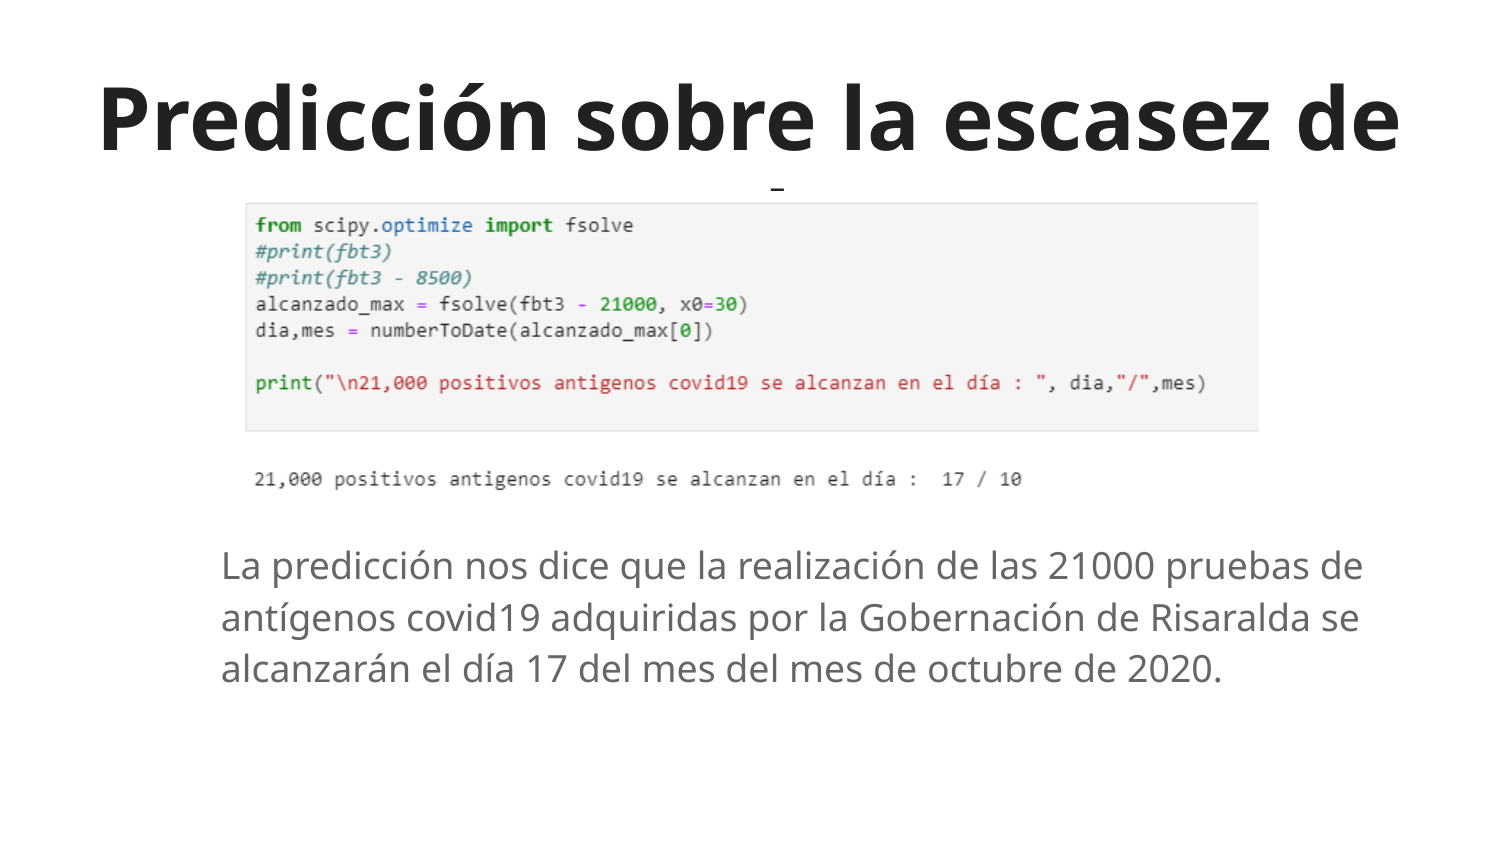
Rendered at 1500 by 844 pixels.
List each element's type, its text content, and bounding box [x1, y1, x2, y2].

picture [241, 191, 1259, 509]
title Predicción sobre la escasez de pruebas [51, 48, 1449, 180]
list La predicción nos dice que la realización de las 21000 pruebas de antígenos covid19 adquiridas por la Gobernación de Risaralda se alcanzarán el día 17 del mes del mes de octubre de 2020. [205, 520, 1405, 750]
